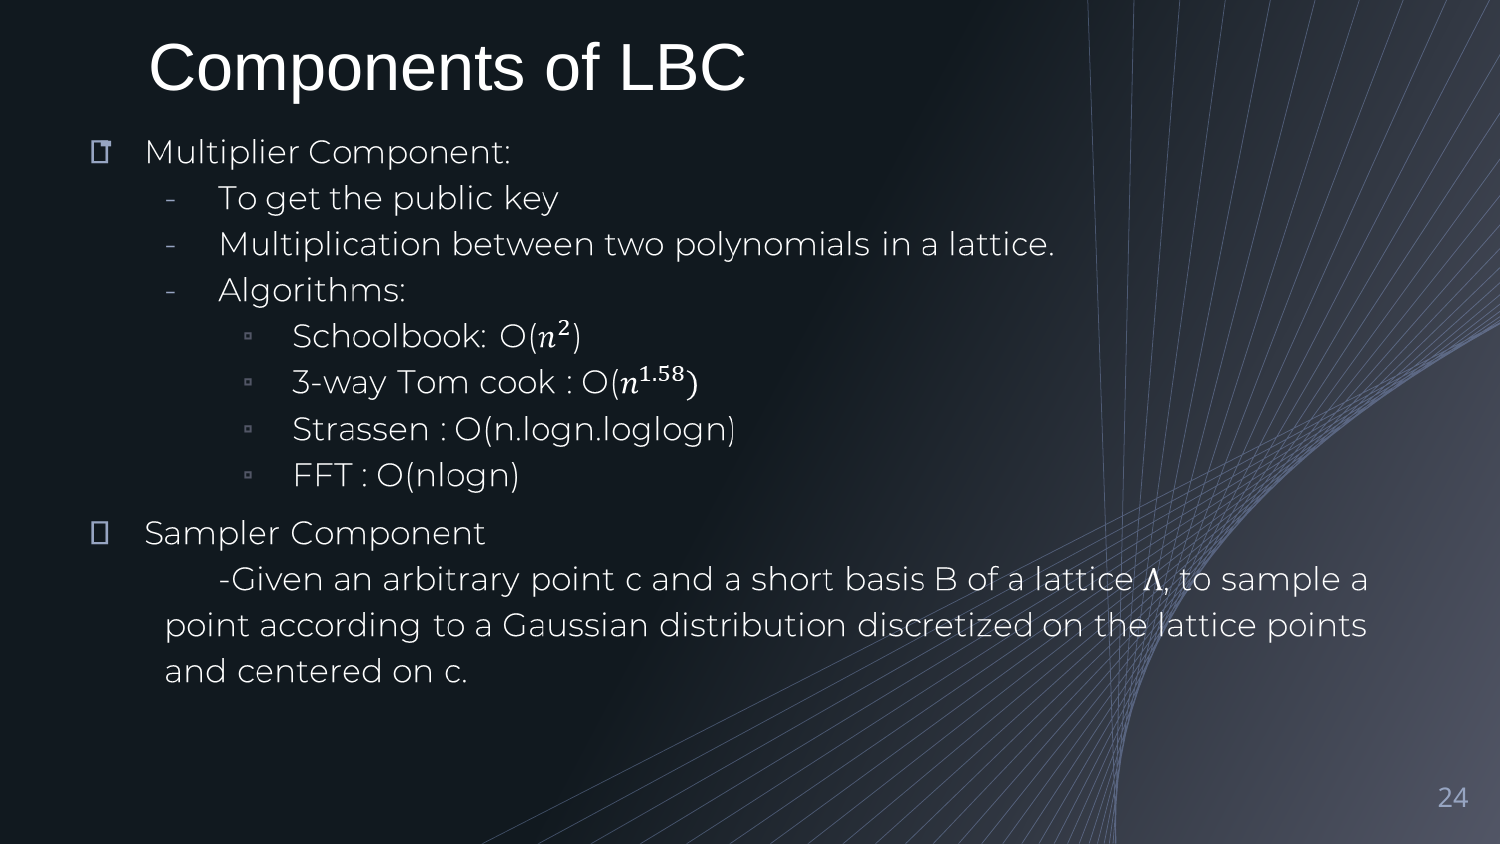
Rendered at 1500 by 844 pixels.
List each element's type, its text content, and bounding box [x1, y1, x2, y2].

list [69, 116, 1397, 782]
slide_number ‹#› [1378, 766, 1469, 832]
title Components of LBC [148, 28, 1187, 105]
